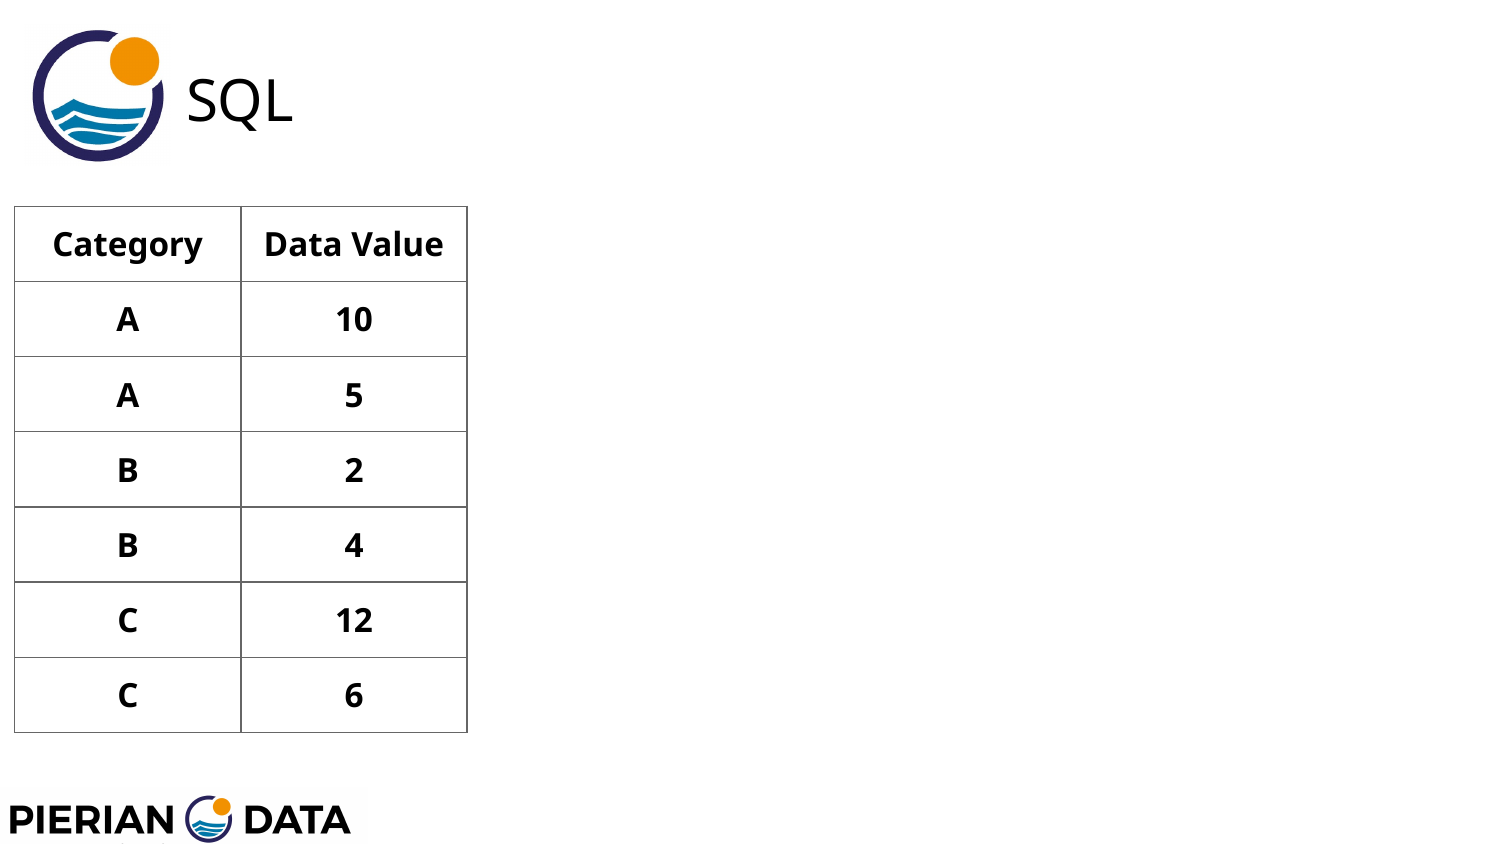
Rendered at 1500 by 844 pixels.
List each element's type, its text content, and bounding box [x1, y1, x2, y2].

table_cell 6 [242, 658, 466, 732]
table_header Category [15, 207, 240, 281]
table_cell 12 [242, 583, 466, 657]
picture [24, 24, 172, 167]
title SQL [176, 48, 1449, 143]
table_cell C [15, 658, 240, 732]
picture [0, 787, 368, 844]
table_cell B [15, 508, 240, 581]
table_cell A [15, 282, 240, 356]
table_cell 2 [242, 432, 466, 506]
table_cell B [15, 432, 240, 506]
table_header Data Value [242, 207, 466, 281]
table_cell 4 [242, 508, 466, 581]
table_cell 10 [242, 282, 466, 356]
table_cell 5 [242, 357, 466, 431]
table_cell C [15, 583, 240, 657]
table_cell A [15, 357, 240, 431]
